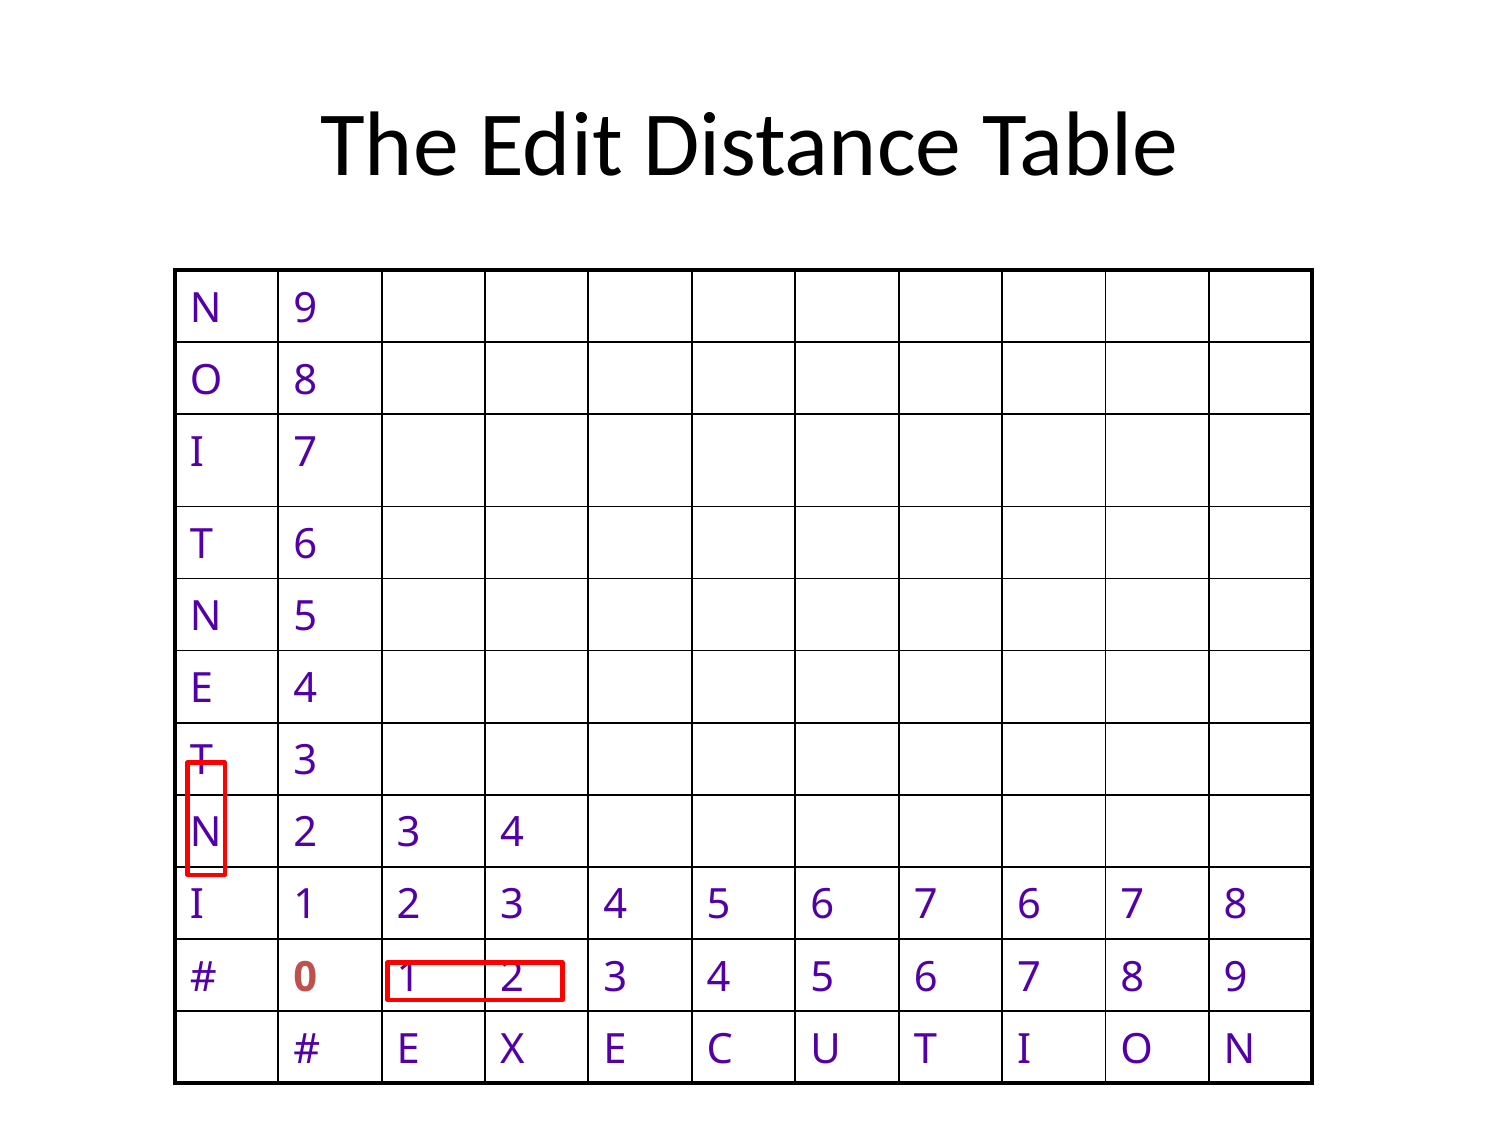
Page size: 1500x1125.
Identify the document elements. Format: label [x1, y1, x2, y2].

table_cell [900, 415, 1001, 506]
table_cell [796, 796, 898, 866]
table_header [693, 272, 794, 341]
table_cell [693, 868, 794, 938]
table_cell [383, 1012, 484, 1081]
table_cell [900, 724, 1001, 794]
table_cell [383, 415, 484, 506]
table_cell [177, 415, 277, 506]
table_cell [279, 940, 381, 1010]
table_cell [900, 507, 1001, 578]
table_cell [796, 415, 898, 506]
title [75, 45, 1425, 233]
table_cell [383, 940, 484, 1010]
table_cell [383, 651, 484, 722]
table_cell [227, 796, 277, 866]
table_cell [486, 724, 587, 794]
table_cell [177, 868, 277, 938]
table_cell [1106, 343, 1208, 413]
table_cell [486, 343, 587, 413]
table_cell [279, 651, 381, 722]
table_cell [693, 579, 794, 650]
table_cell [589, 796, 691, 866]
table_cell [693, 343, 794, 413]
table_cell [693, 1012, 794, 1081]
text_box [185, 760, 227, 877]
table_cell [693, 651, 794, 722]
table_cell [900, 579, 1001, 650]
table_cell [177, 507, 277, 578]
table_cell [900, 651, 1001, 722]
table_cell [279, 724, 381, 794]
table_cell [796, 579, 898, 650]
table_cell [1003, 651, 1105, 722]
table_cell [486, 1012, 587, 1081]
table_cell [177, 796, 185, 866]
table_cell [1210, 796, 1310, 866]
table_cell [486, 579, 587, 650]
table_header [796, 272, 898, 341]
table_cell [177, 1012, 277, 1081]
table_cell [279, 343, 381, 413]
table_cell [1003, 940, 1105, 1010]
table_cell [177, 651, 277, 722]
table_header [1106, 272, 1208, 341]
table_cell [900, 343, 1001, 413]
table_header [279, 272, 381, 341]
table_cell [589, 343, 691, 413]
table_cell [1003, 507, 1105, 578]
table_cell [693, 940, 794, 1010]
table_cell [693, 415, 794, 506]
table_cell [177, 940, 277, 1010]
table_header [589, 272, 691, 341]
table_cell [279, 1012, 381, 1081]
table_cell [589, 579, 691, 650]
table_cell [383, 868, 484, 938]
table_cell [796, 868, 898, 938]
table_cell [900, 868, 1001, 938]
table_cell [796, 343, 898, 413]
table_cell [383, 724, 484, 794]
table_cell [1106, 1012, 1208, 1081]
table_cell [383, 343, 484, 413]
table_cell [589, 651, 691, 722]
table_cell [589, 868, 691, 938]
table_cell [1106, 415, 1208, 506]
table_cell [383, 796, 484, 866]
table_cell [1106, 507, 1208, 578]
table_cell [693, 796, 794, 866]
table_cell [1210, 724, 1310, 794]
table_cell [1003, 415, 1105, 506]
table_cell [383, 579, 484, 650]
table_cell [589, 415, 691, 506]
table_cell [1210, 343, 1310, 413]
table_cell [1210, 579, 1310, 650]
table_cell [177, 724, 277, 794]
table_cell [177, 579, 277, 650]
table_cell [1106, 796, 1208, 866]
table_cell [1003, 1012, 1105, 1081]
table_cell [279, 868, 381, 938]
table_cell [589, 507, 691, 578]
table_cell [1210, 415, 1310, 506]
table_cell [1210, 651, 1310, 722]
table_cell [589, 1012, 691, 1081]
table_cell [486, 940, 587, 1010]
table_cell [486, 868, 587, 938]
table_cell [796, 1012, 898, 1081]
table_cell [1106, 940, 1208, 1010]
table_cell [1106, 868, 1208, 938]
table_cell [1210, 940, 1310, 1010]
table_header [177, 272, 277, 341]
table_cell [486, 796, 587, 866]
table_cell [1003, 868, 1105, 938]
table_cell [589, 940, 691, 1010]
table_cell [486, 507, 587, 578]
table_cell [279, 507, 381, 578]
table_header [1210, 272, 1310, 341]
table_cell [796, 724, 898, 794]
table_cell [796, 507, 898, 578]
text_box [385, 960, 565, 1002]
table_cell [1106, 579, 1208, 650]
table_header [486, 272, 587, 341]
table_cell [1210, 1012, 1310, 1081]
table_header [383, 272, 484, 341]
table_cell [1106, 651, 1208, 722]
table_cell [900, 1012, 1001, 1081]
table_cell [796, 651, 898, 722]
table_cell [1003, 579, 1105, 650]
table_cell [589, 724, 691, 794]
table_cell [279, 579, 381, 650]
table_cell [486, 415, 587, 506]
table_cell [796, 940, 898, 1010]
table_cell [900, 796, 1001, 866]
table_cell [1003, 796, 1105, 866]
table_cell [383, 507, 484, 578]
table_cell [1210, 507, 1310, 578]
table_cell [693, 507, 794, 578]
table_cell [177, 343, 277, 413]
table_cell [1210, 868, 1310, 938]
table_cell [279, 415, 381, 506]
table_cell [279, 796, 381, 866]
table_header [1003, 272, 1105, 341]
table_header [900, 272, 1001, 341]
table_cell [1106, 724, 1208, 794]
table_cell [693, 724, 794, 794]
table_cell [1003, 343, 1105, 413]
table_cell [486, 651, 587, 722]
table_cell [900, 940, 1001, 1010]
table_cell [1003, 724, 1105, 794]
